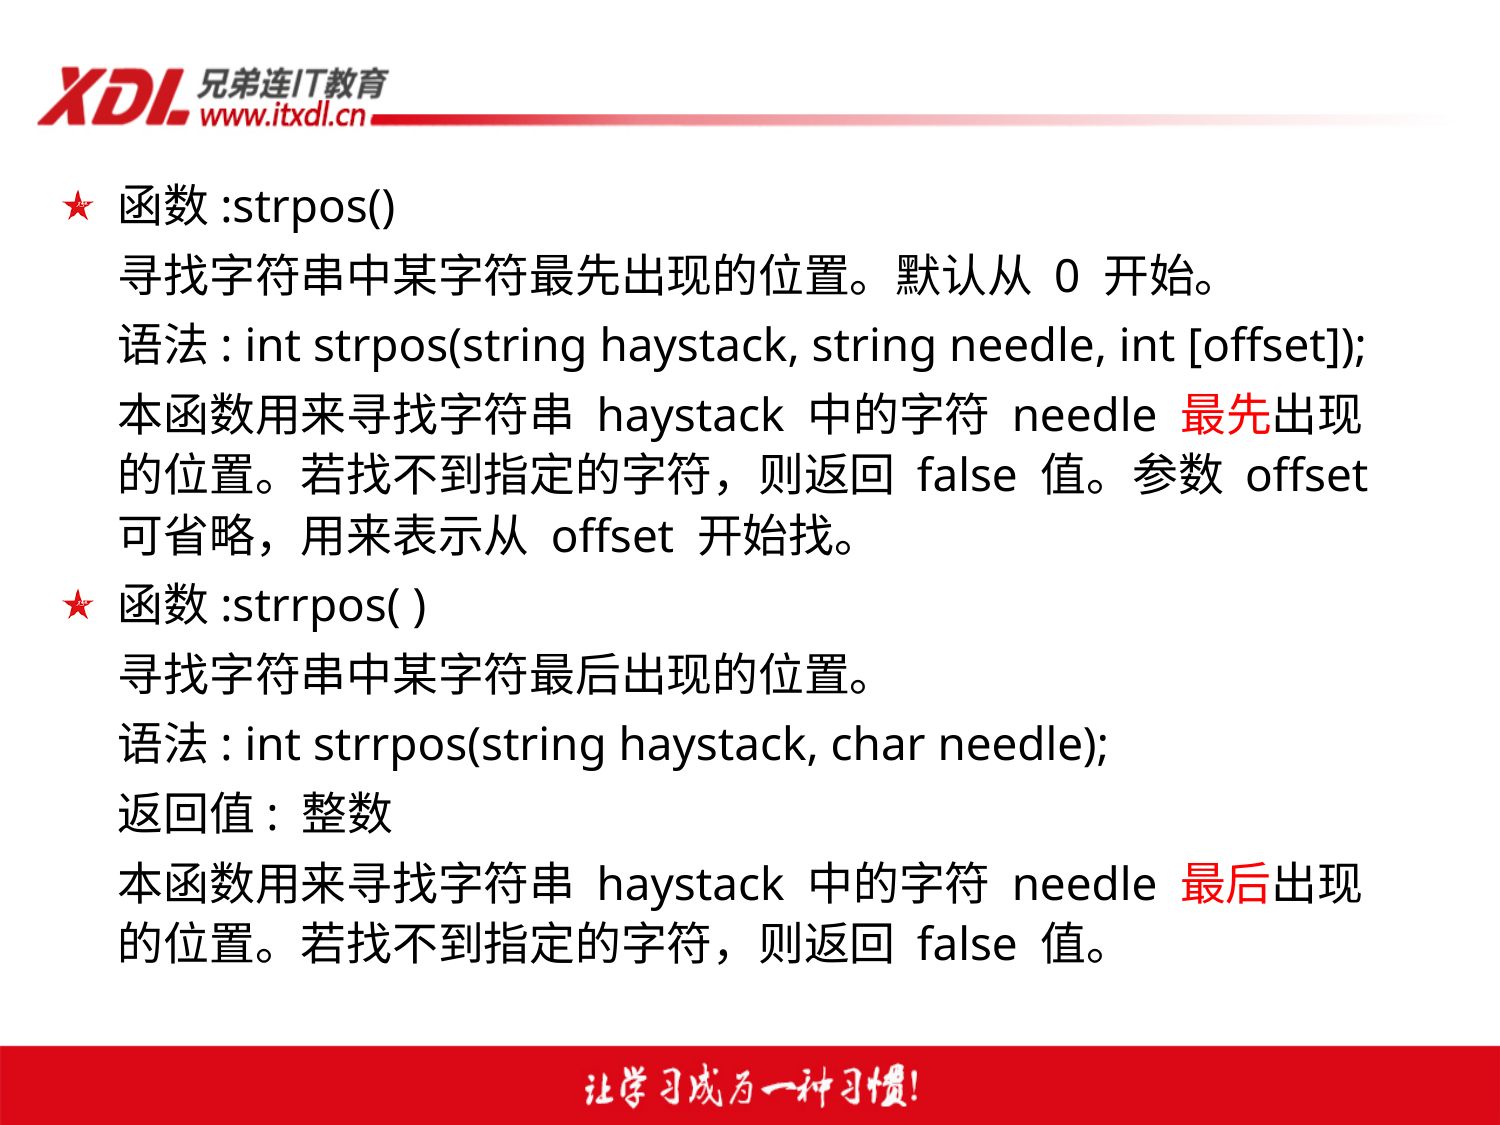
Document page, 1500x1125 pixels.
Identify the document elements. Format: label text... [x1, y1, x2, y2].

list 函数:strpos() 寻找字符串中某字符最先出现的位置。默认从 0 开始。 语法: int strpos(string haystack, string needle, int [offset]); 本函数用来寻找字符串 haystack 中的字符 needle 最先出现的位置。若找不到指定的字符，则返回 false 值。参数 offset 可省略，用来表示从 offset 开始找。 函数:strrpos( ) 寻找字符串中某字符最后出现的位置。 语法: int strrpos(string haystack, char needle); 返回值: 整数 本函数用来寻找字符串 haystack 中的字符 needle 最后出现的位置。若找不到指定的字符，则返回 false 值。 [46, 164, 1407, 1032]
picture [0, 0, 1500, 1125]
